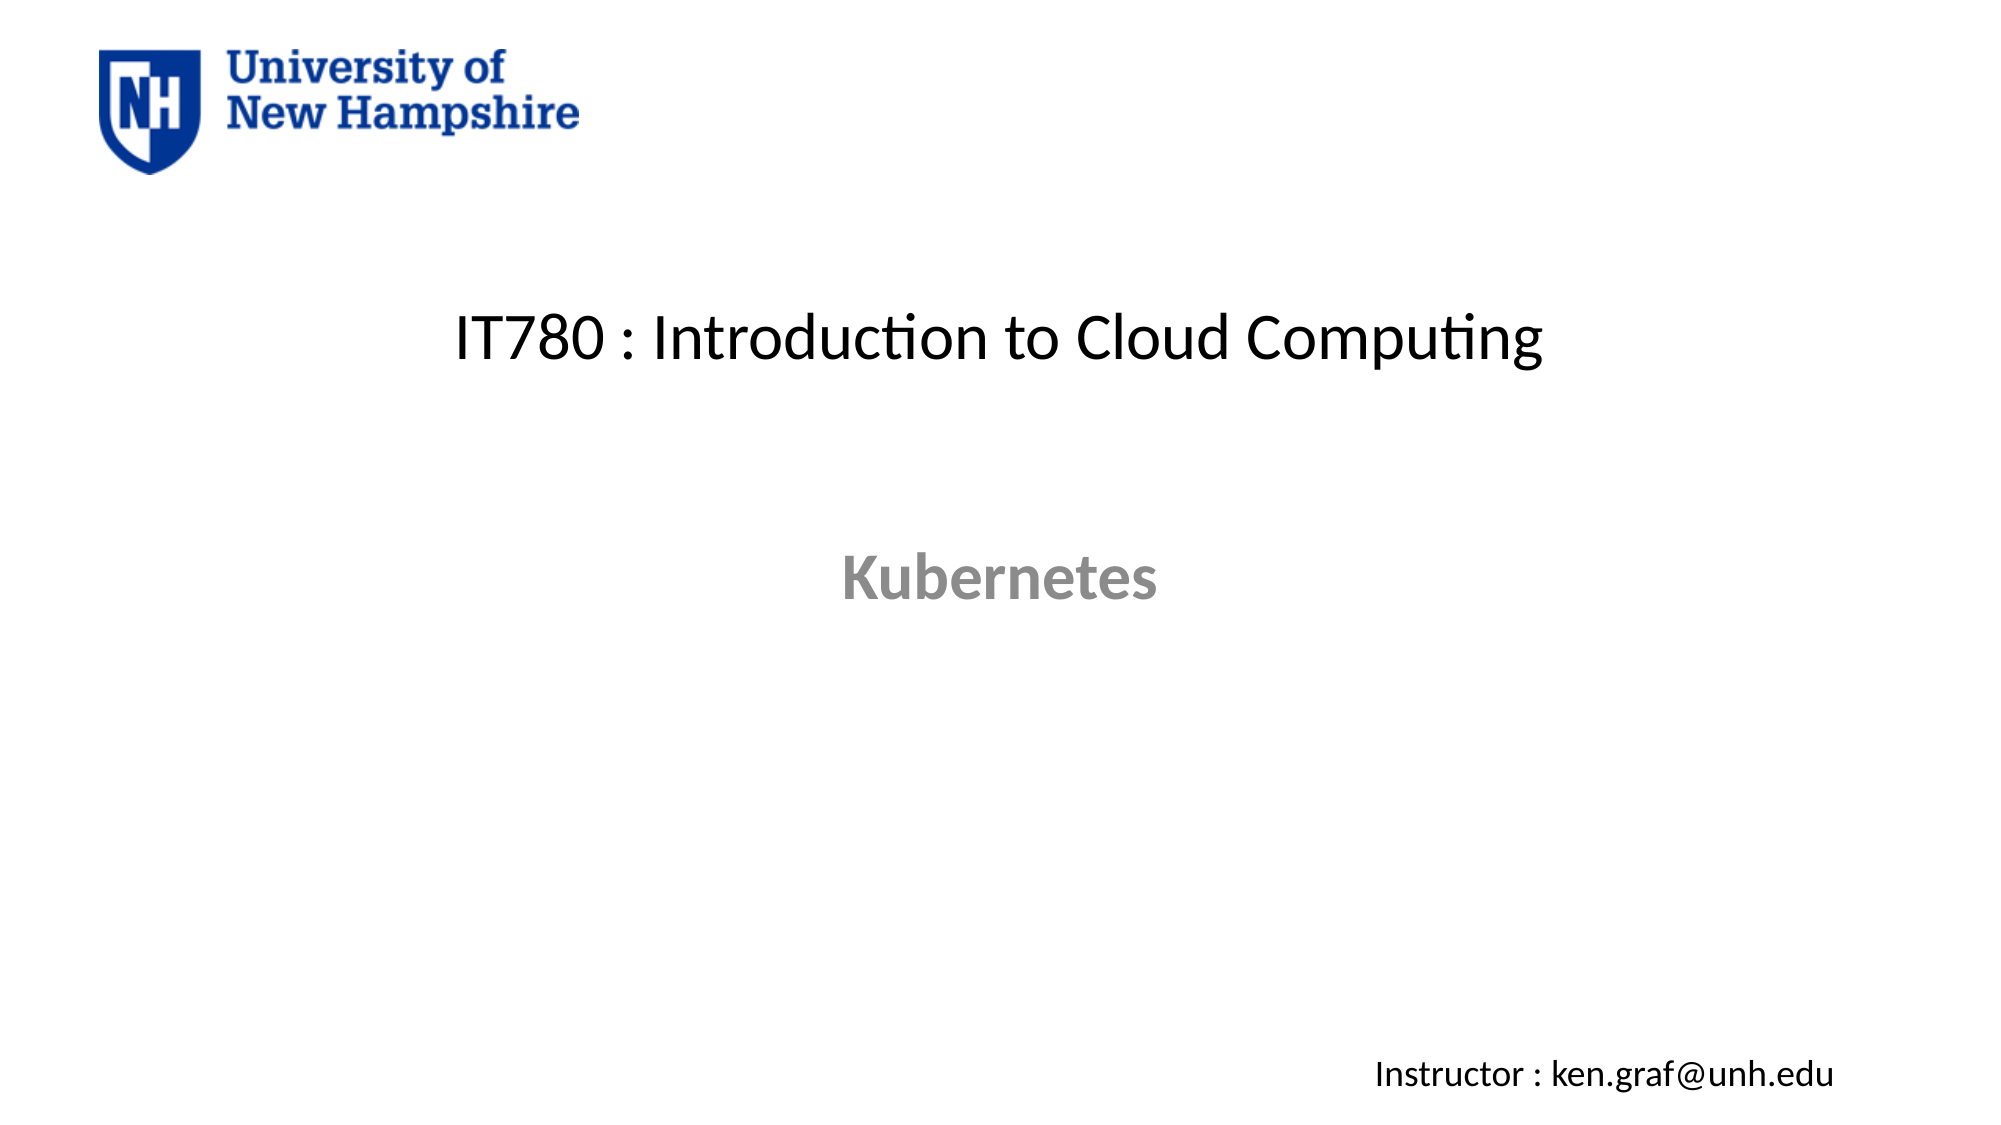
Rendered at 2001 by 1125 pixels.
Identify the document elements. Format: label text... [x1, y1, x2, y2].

subtitle Kubernetes [300, 525, 1700, 925]
picture [99, 49, 579, 175]
title IT780 : Introduction to Cloud Computing [99, 212, 1900, 454]
